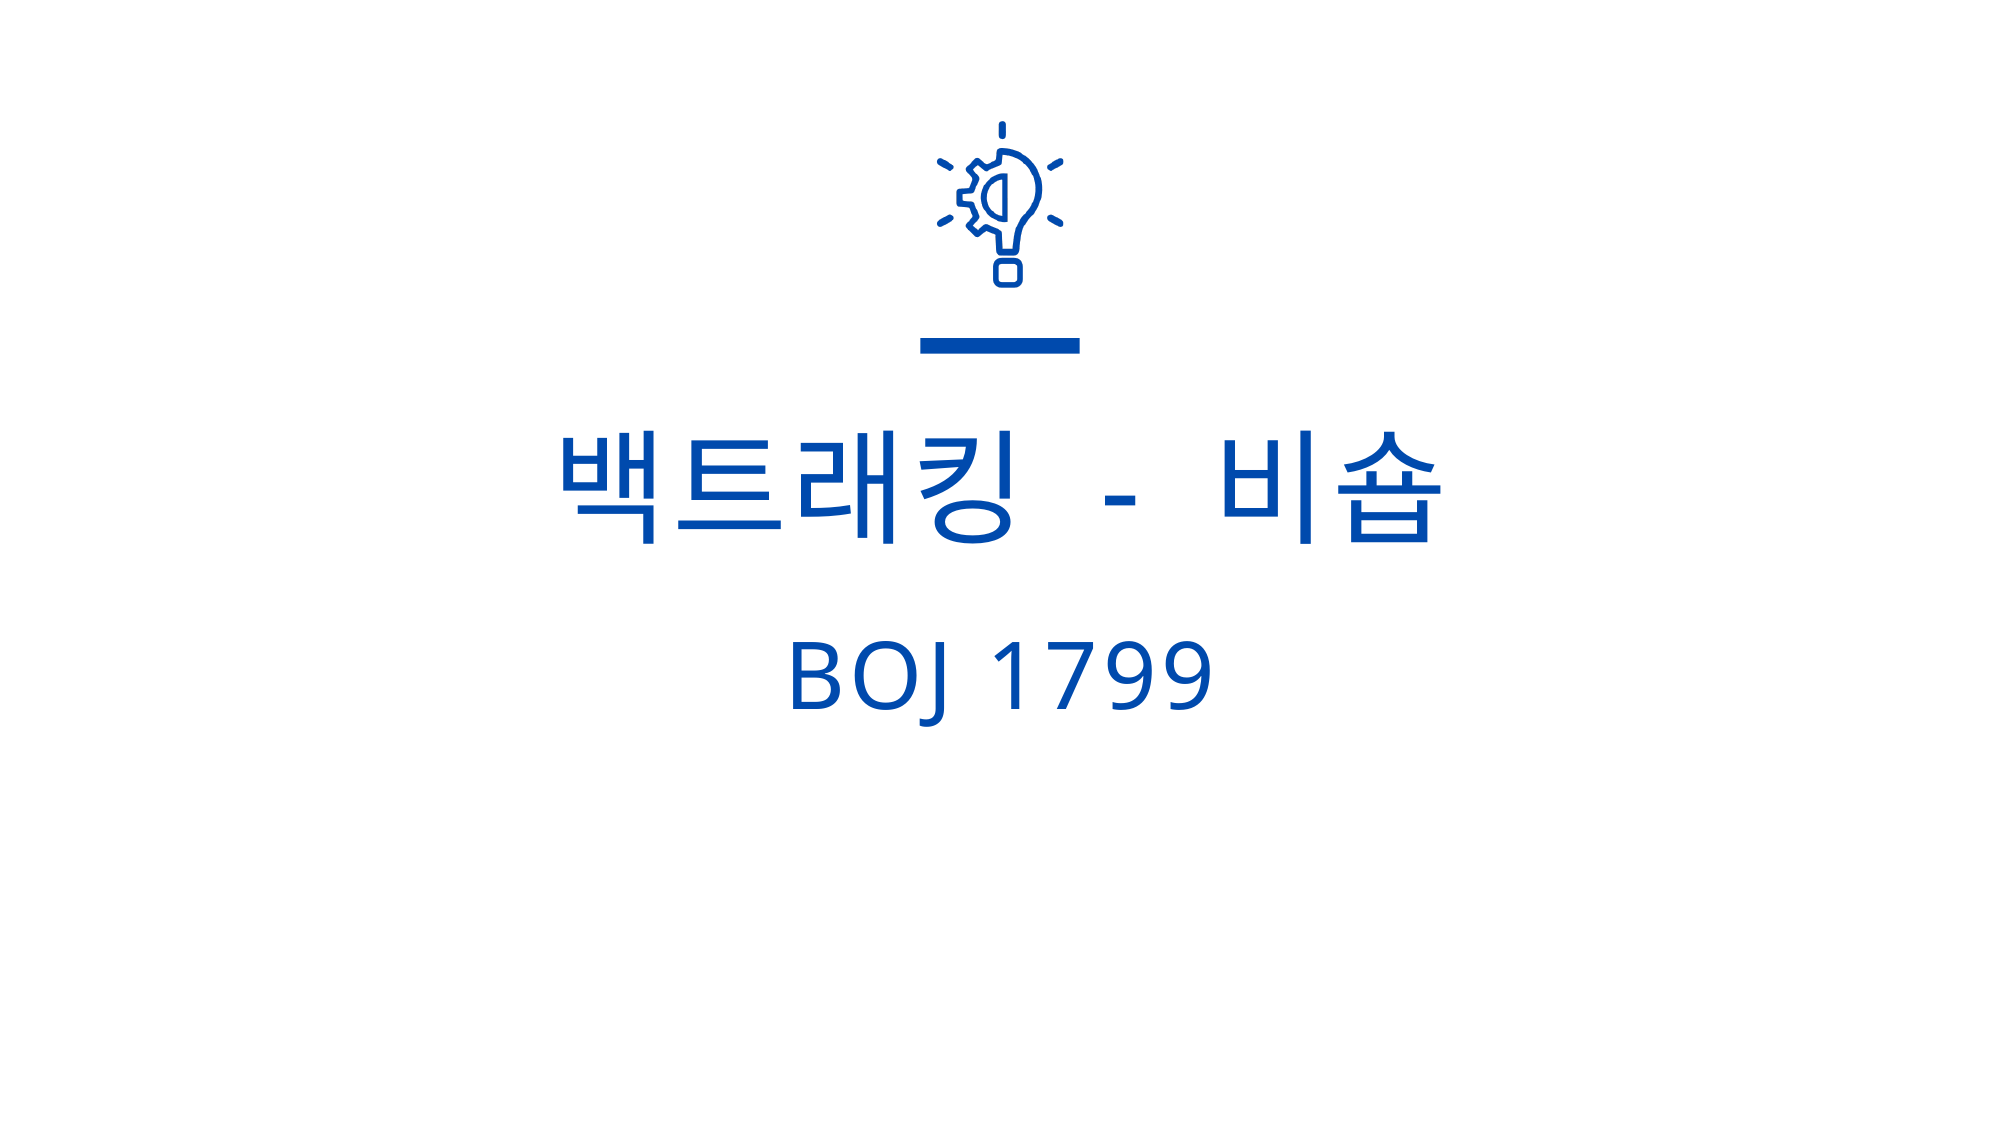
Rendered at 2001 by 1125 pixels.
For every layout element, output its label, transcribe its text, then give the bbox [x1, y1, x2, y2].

text_box 백트래킹 - 비숍 BOJ 1799 [112, 403, 1888, 729]
text_box [936, 120, 1064, 288]
